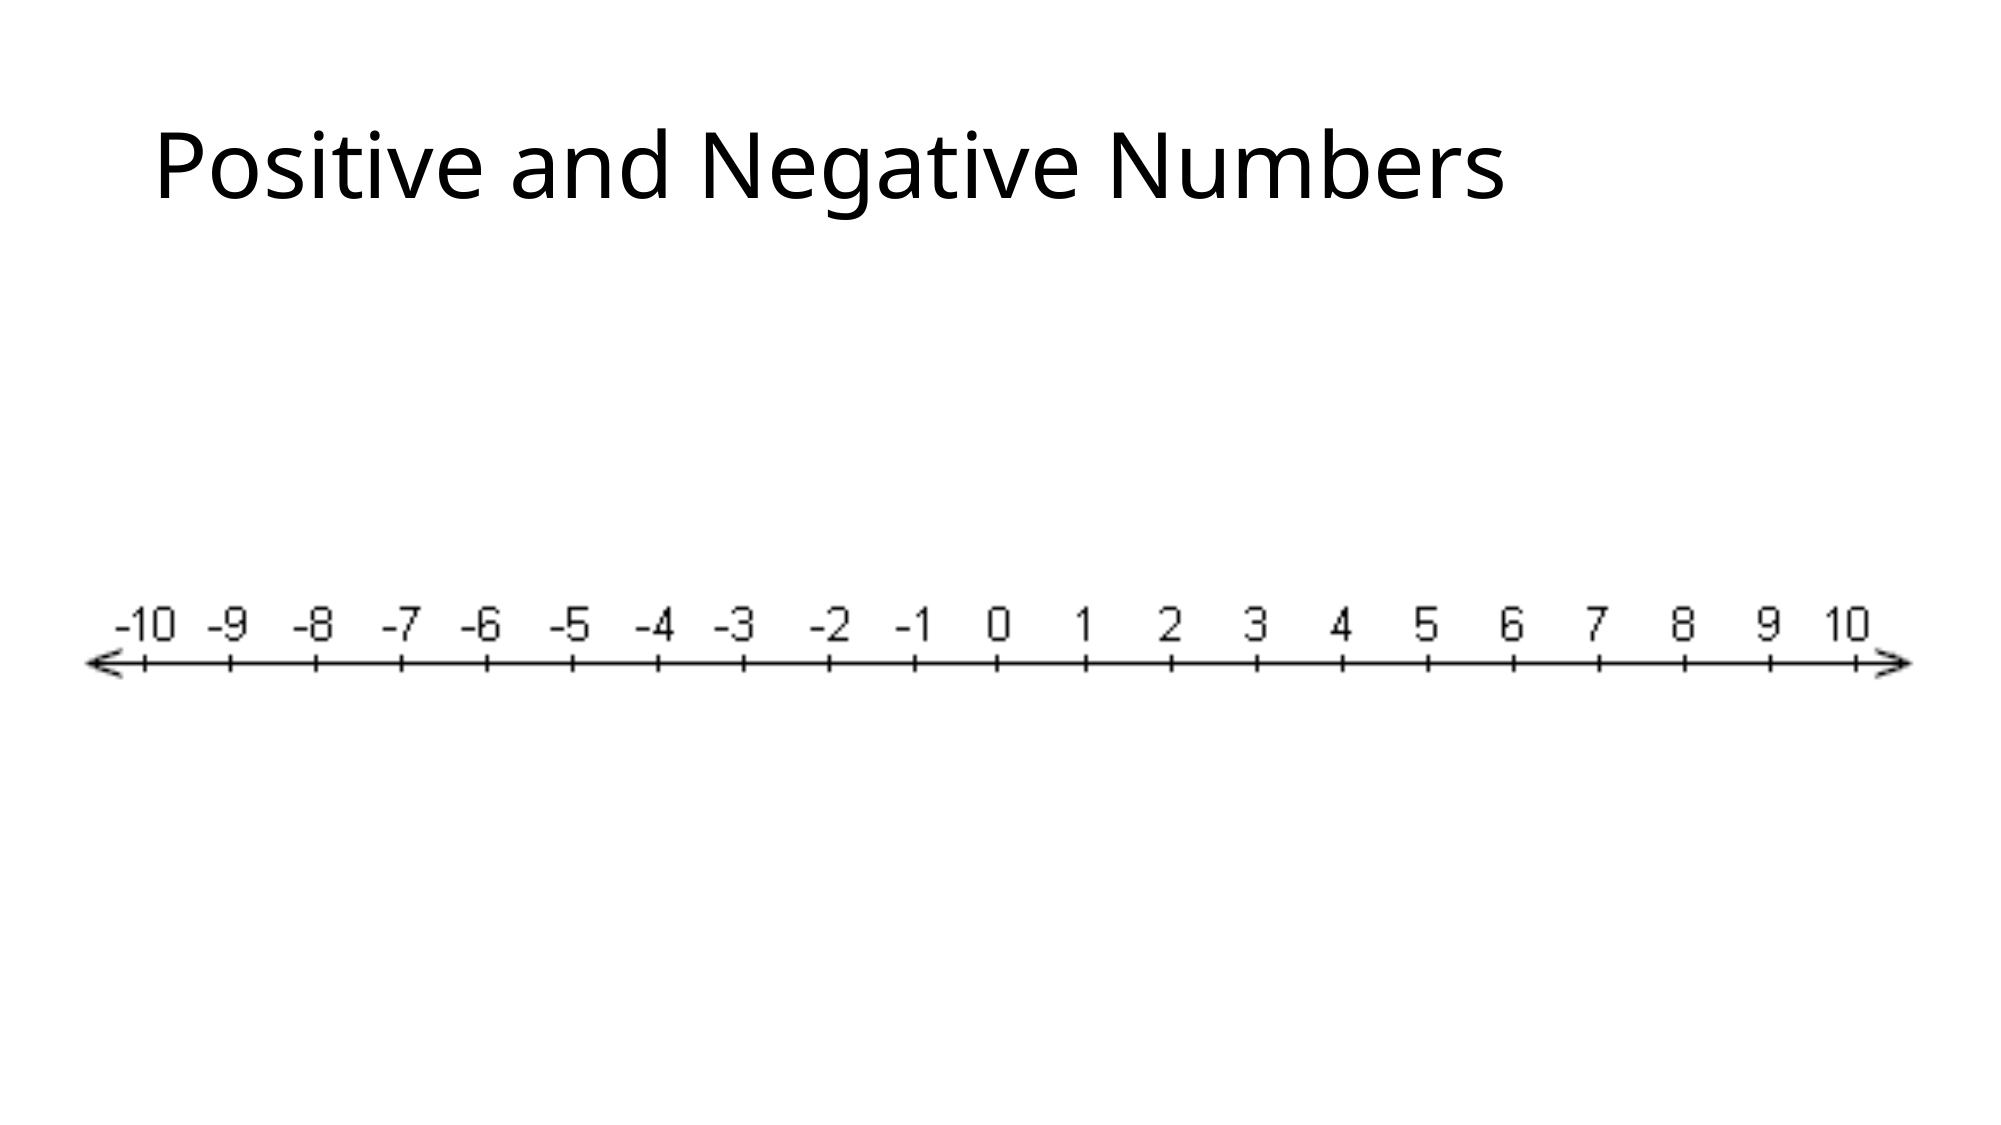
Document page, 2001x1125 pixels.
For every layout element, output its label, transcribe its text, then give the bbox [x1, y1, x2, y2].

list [76, 570, 1924, 742]
title Positive and Negative Numbers [137, 59, 1863, 278]
